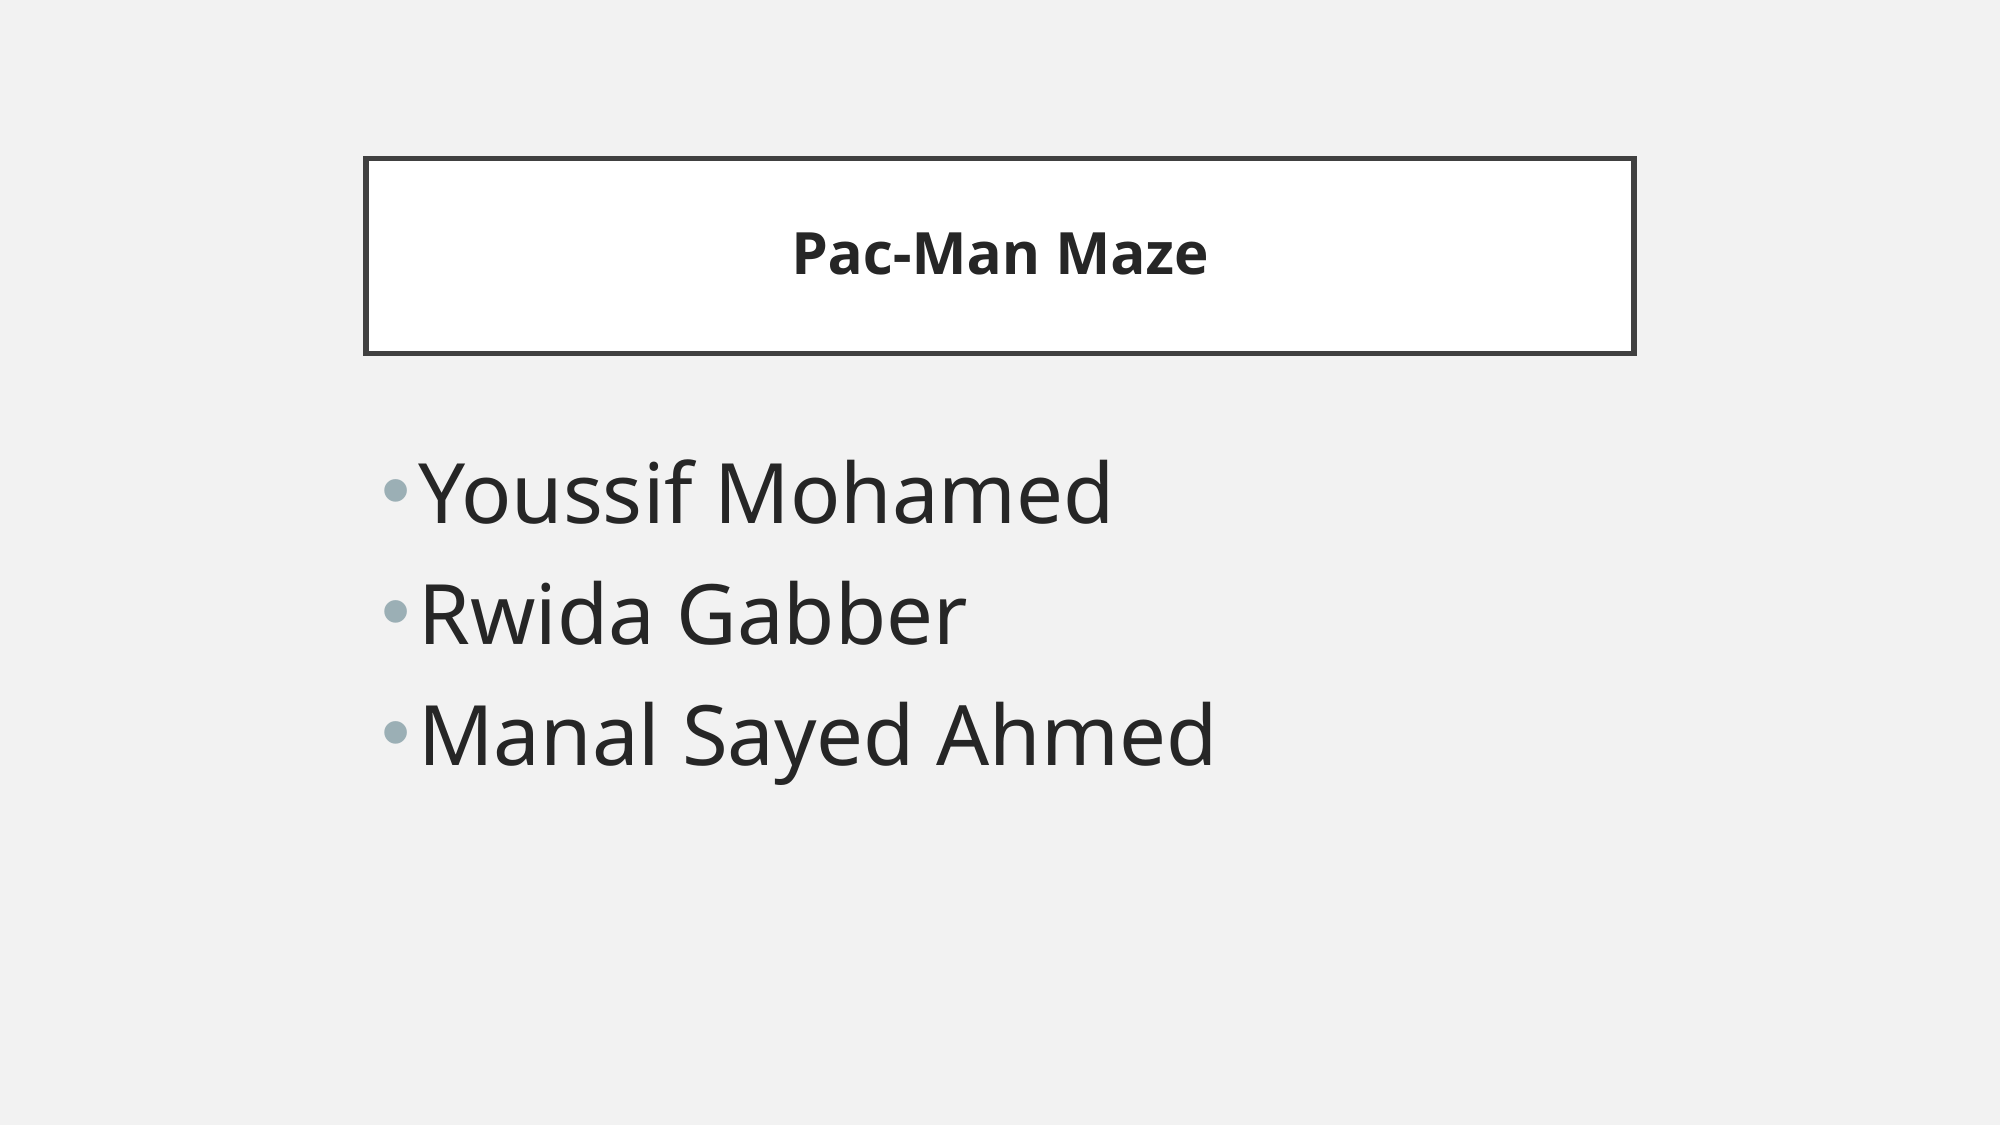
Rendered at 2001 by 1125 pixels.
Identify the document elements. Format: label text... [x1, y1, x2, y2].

list Youssif Mohamed Rwida Gabber Manal Sayed Ahmed [366, 432, 1634, 942]
title Pac-Man Maze [363, 156, 1637, 356]
